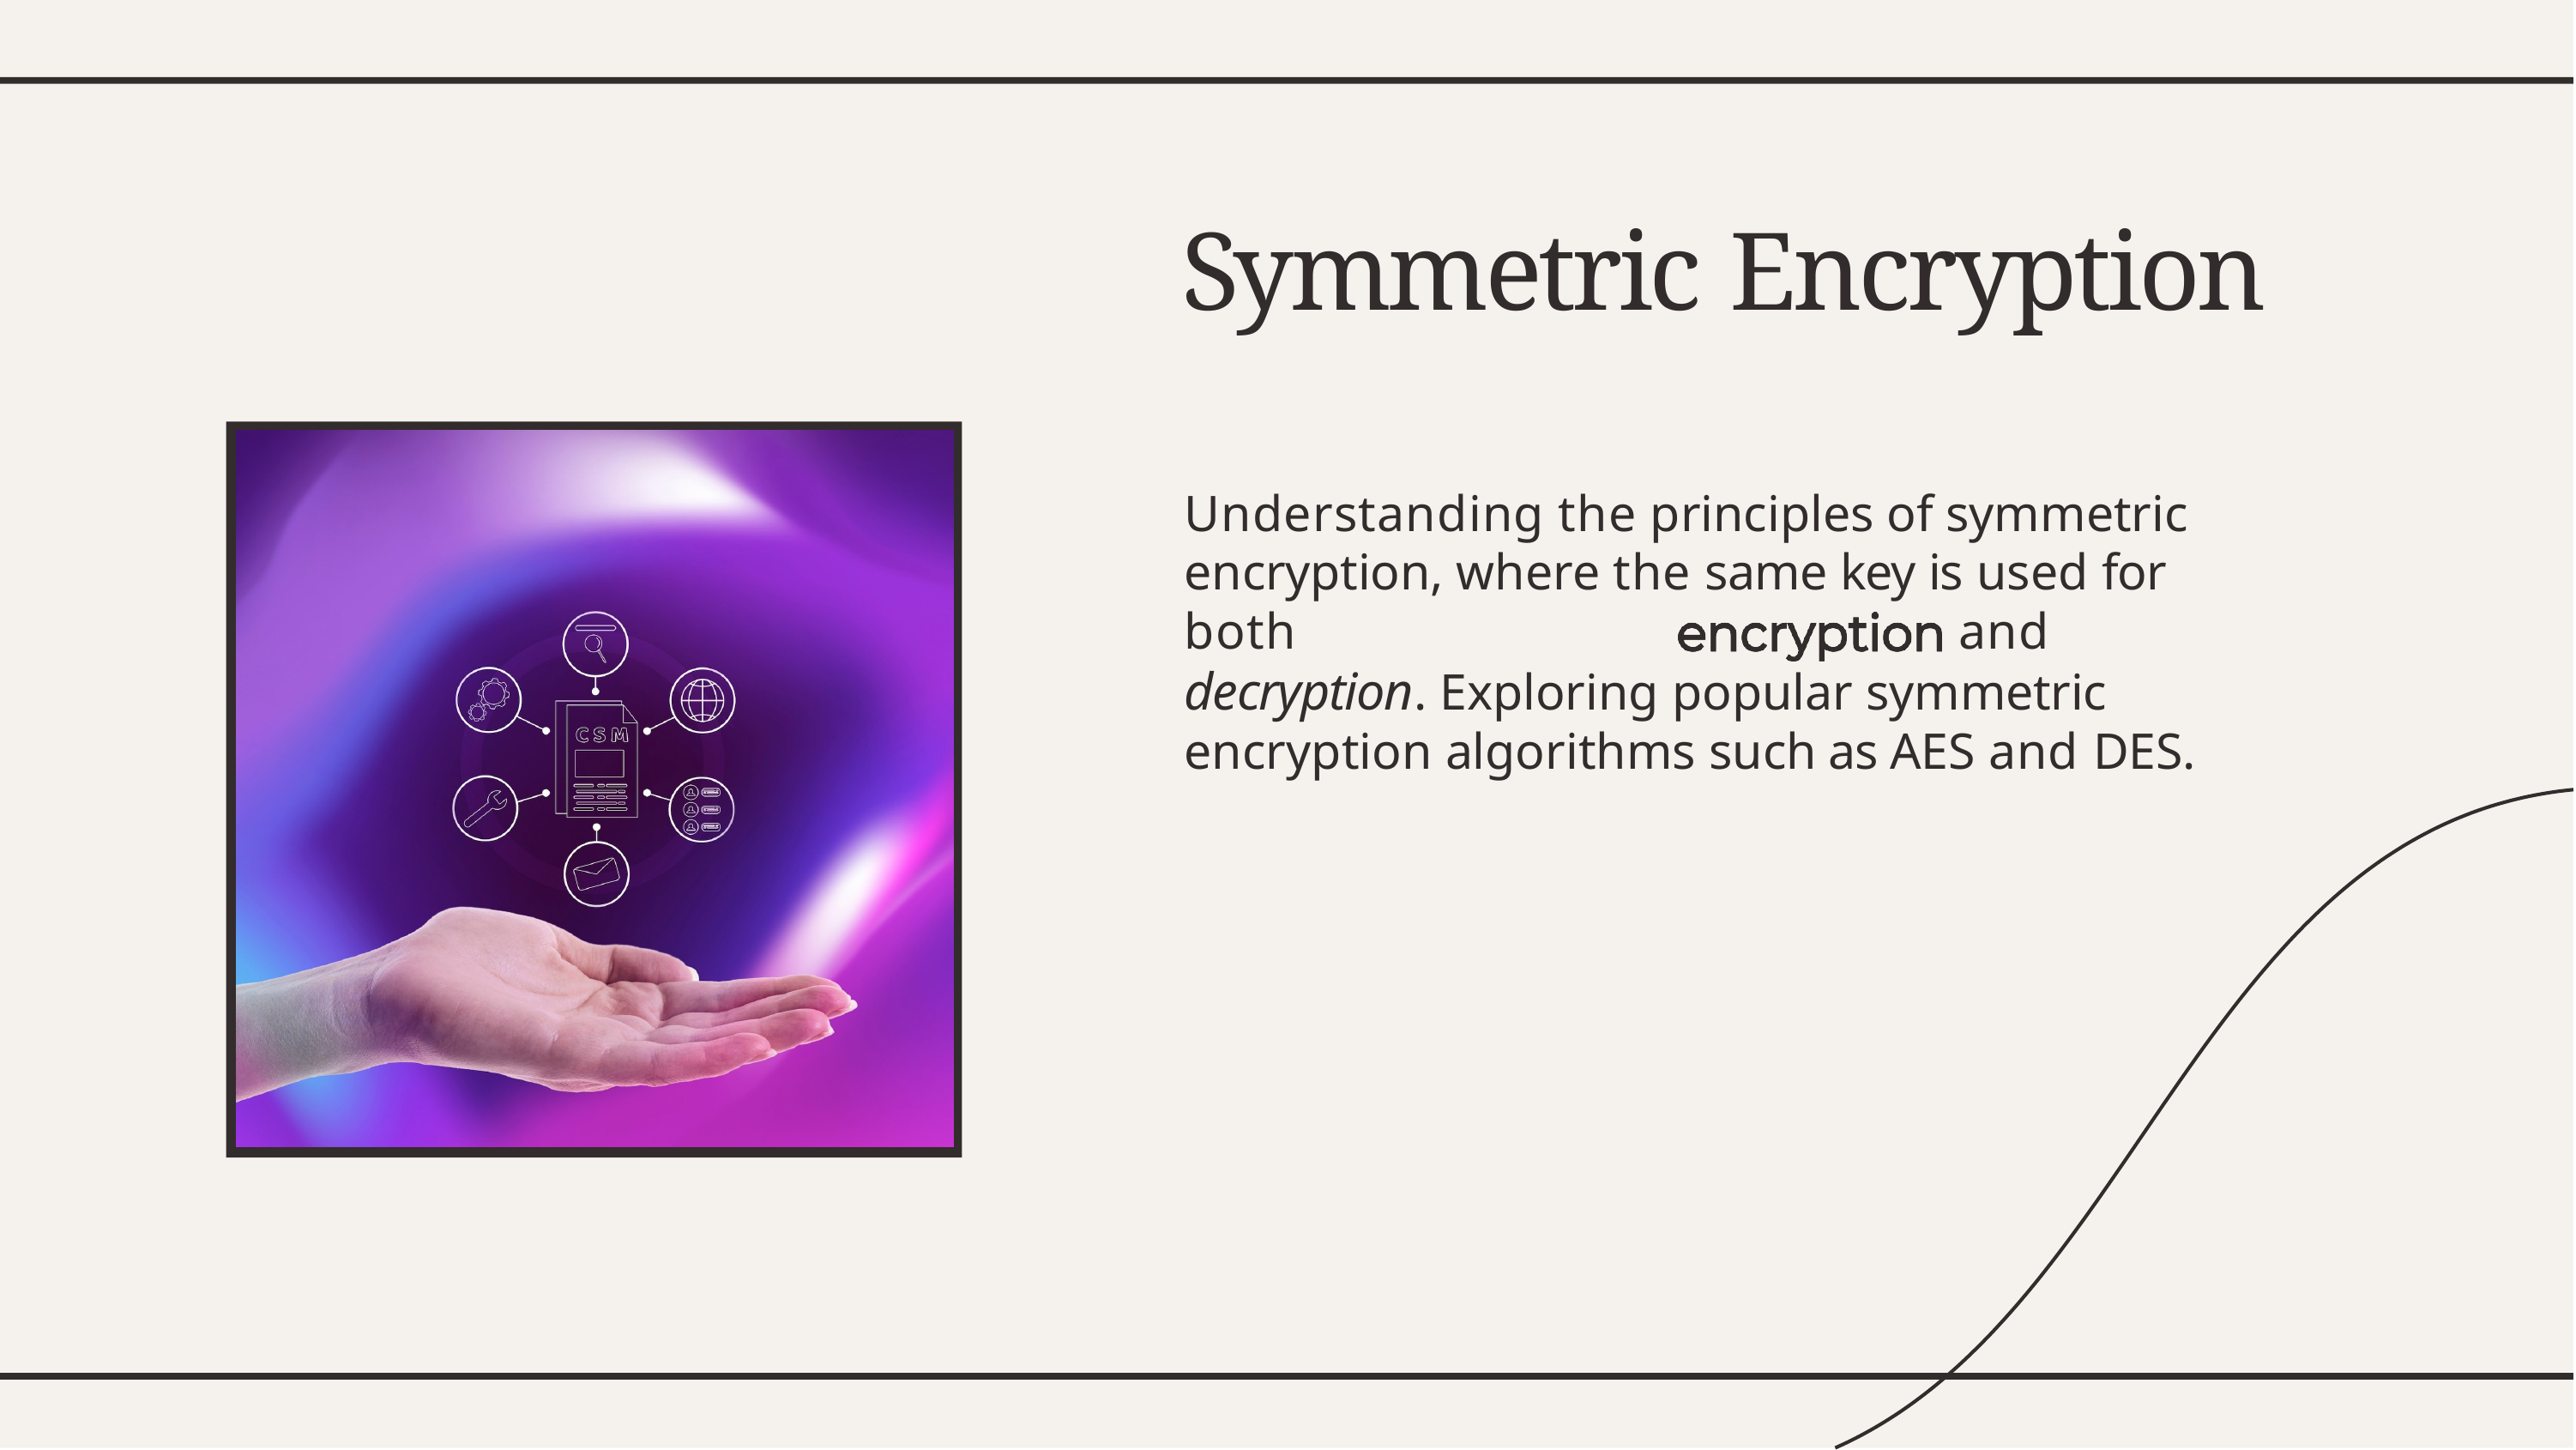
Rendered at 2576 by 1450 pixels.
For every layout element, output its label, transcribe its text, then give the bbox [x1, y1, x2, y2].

text_box [1919, 789, 2573, 1373]
text_box [0, 76, 2573, 84]
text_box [226, 421, 962, 1158]
text_box [0, 1373, 2573, 1380]
picture [1677, 612, 1942, 662]
text_box [1835, 1380, 1943, 1448]
title Symmetric Encryption [122, 151, 2443, 445]
text_box Understanding the principles of symmetric encryption, where the same key is used for both and decryption. Exploring popular symmetric encryption algorithms such as AES and DES. [1182, 480, 2199, 779]
